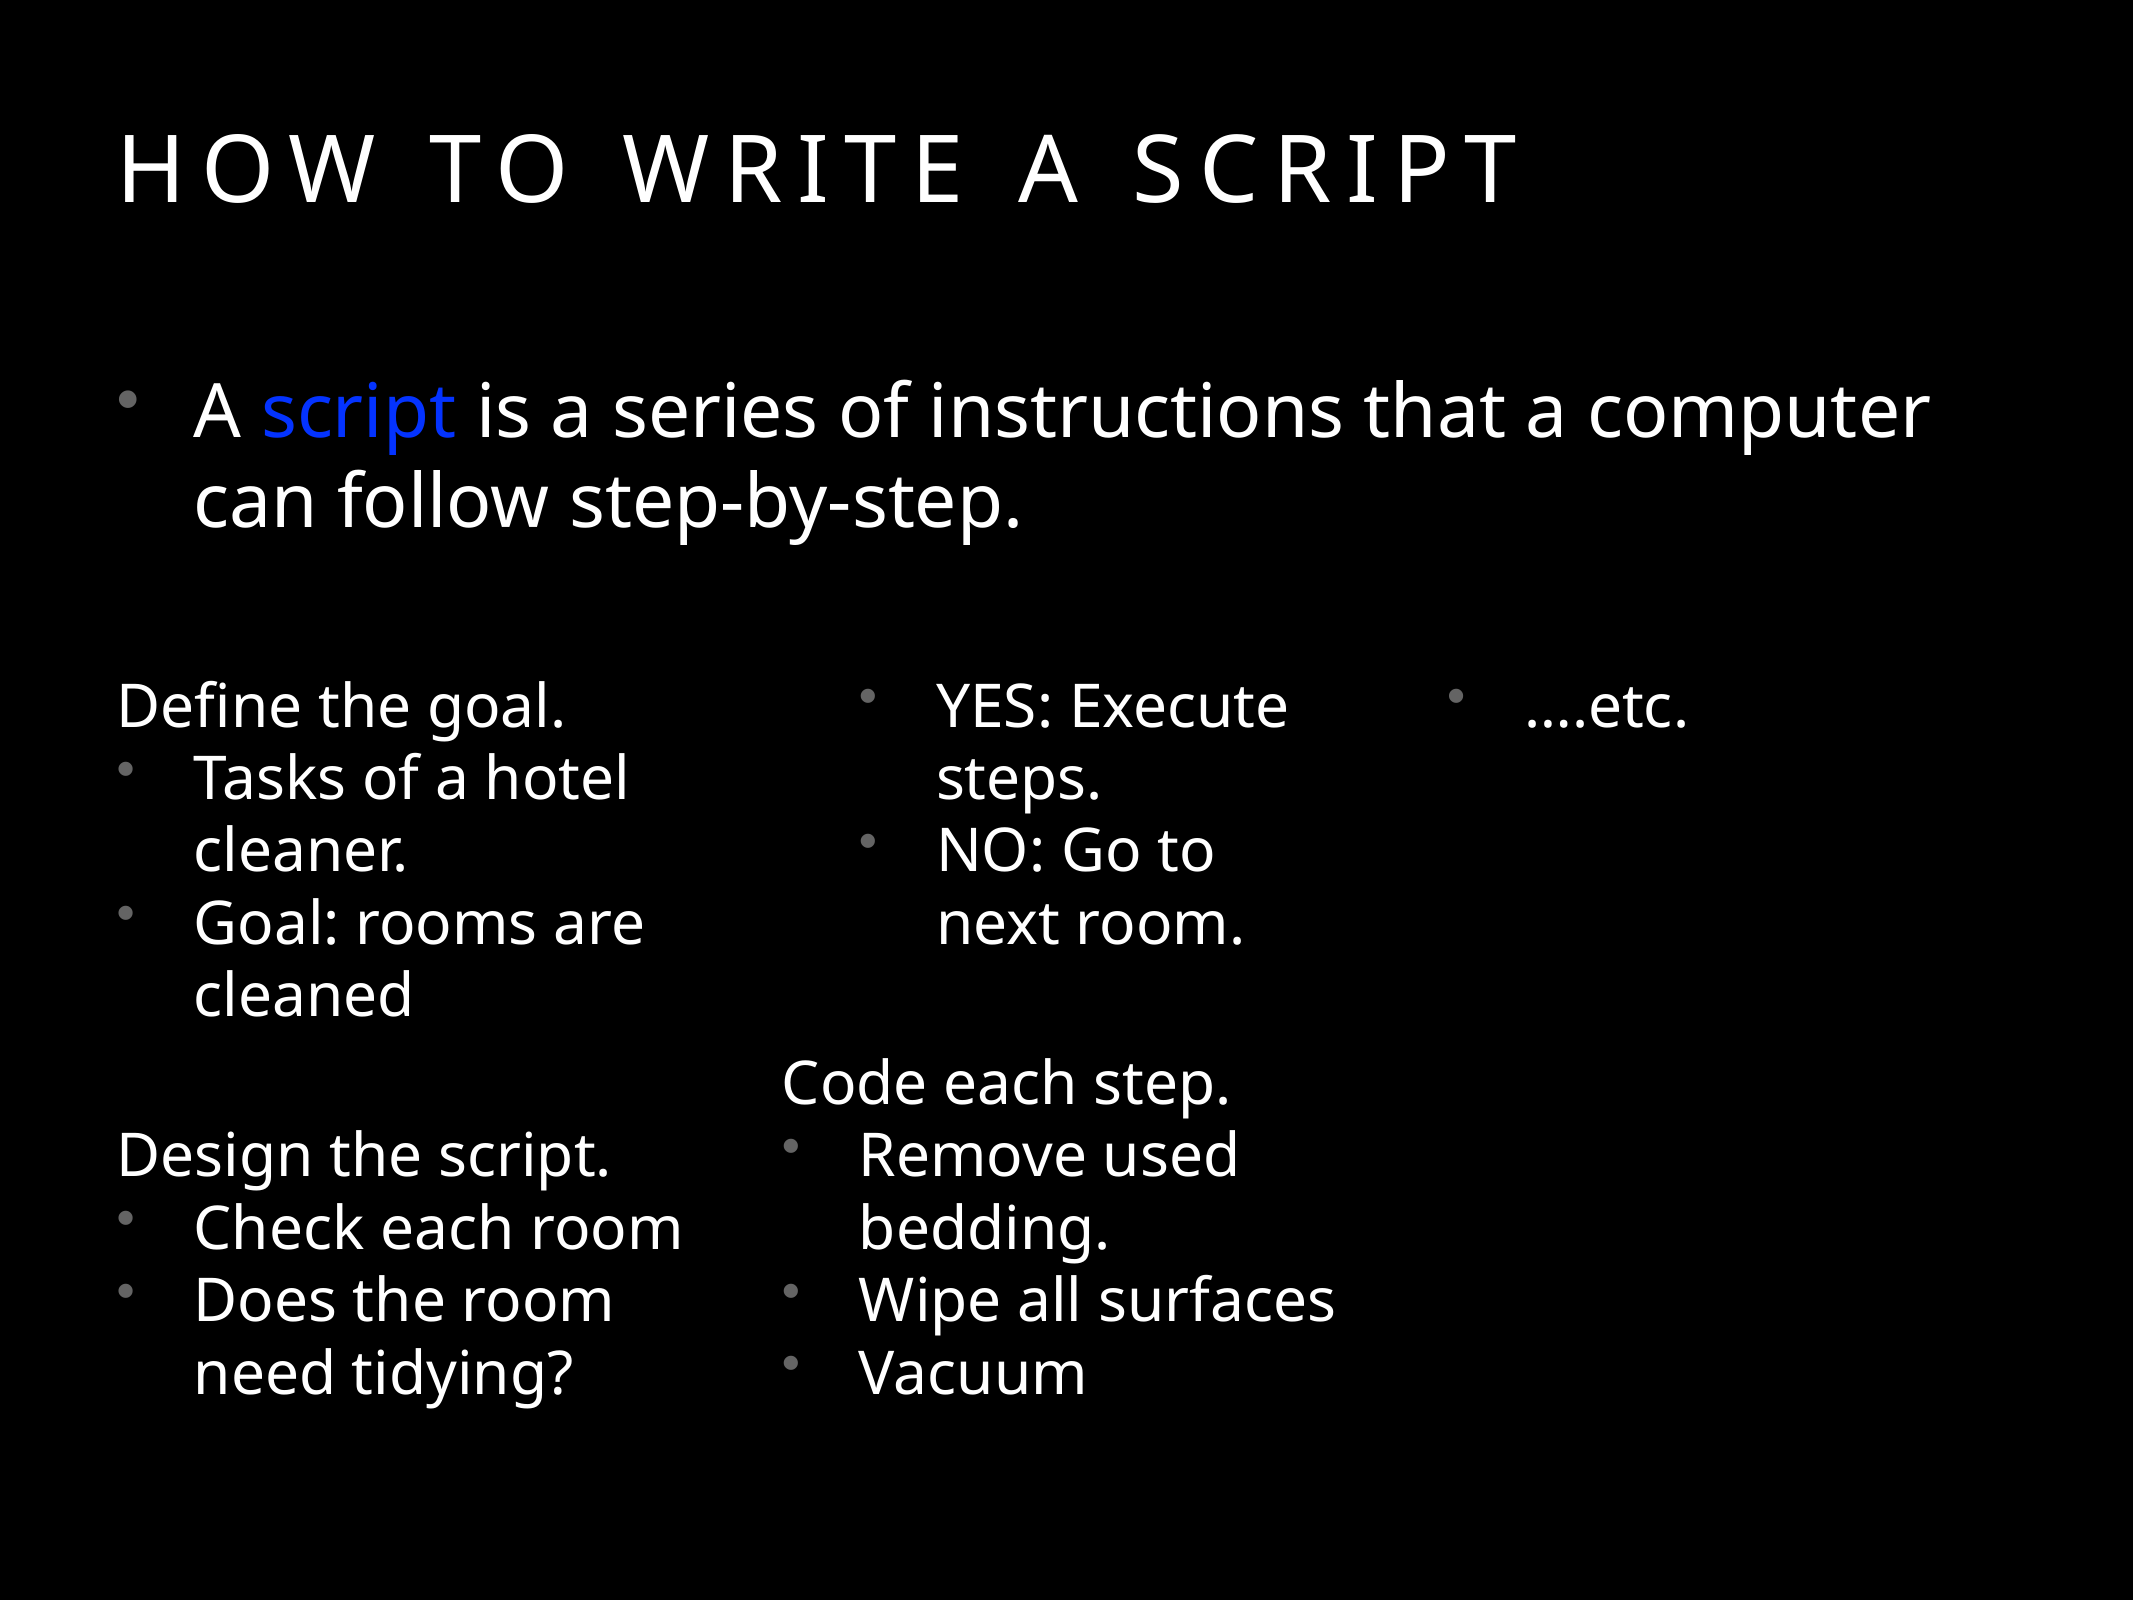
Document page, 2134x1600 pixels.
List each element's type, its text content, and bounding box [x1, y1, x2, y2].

title how to write a script [107, 99, 2026, 334]
list Define the goal. Tasks of a hotel cleaner. Goal: rooms are cleaned Design the script. Check each room Does the room need tidying? YES: Execute steps. NO: Go to next room. Code each step. Remove used bedding. Wipe all surfaces Vacuum ….etc. [107, 657, 2026, 1430]
text_box A script is a series of instructions that a computer can follow step-by-step. [108, 353, 2025, 551]
